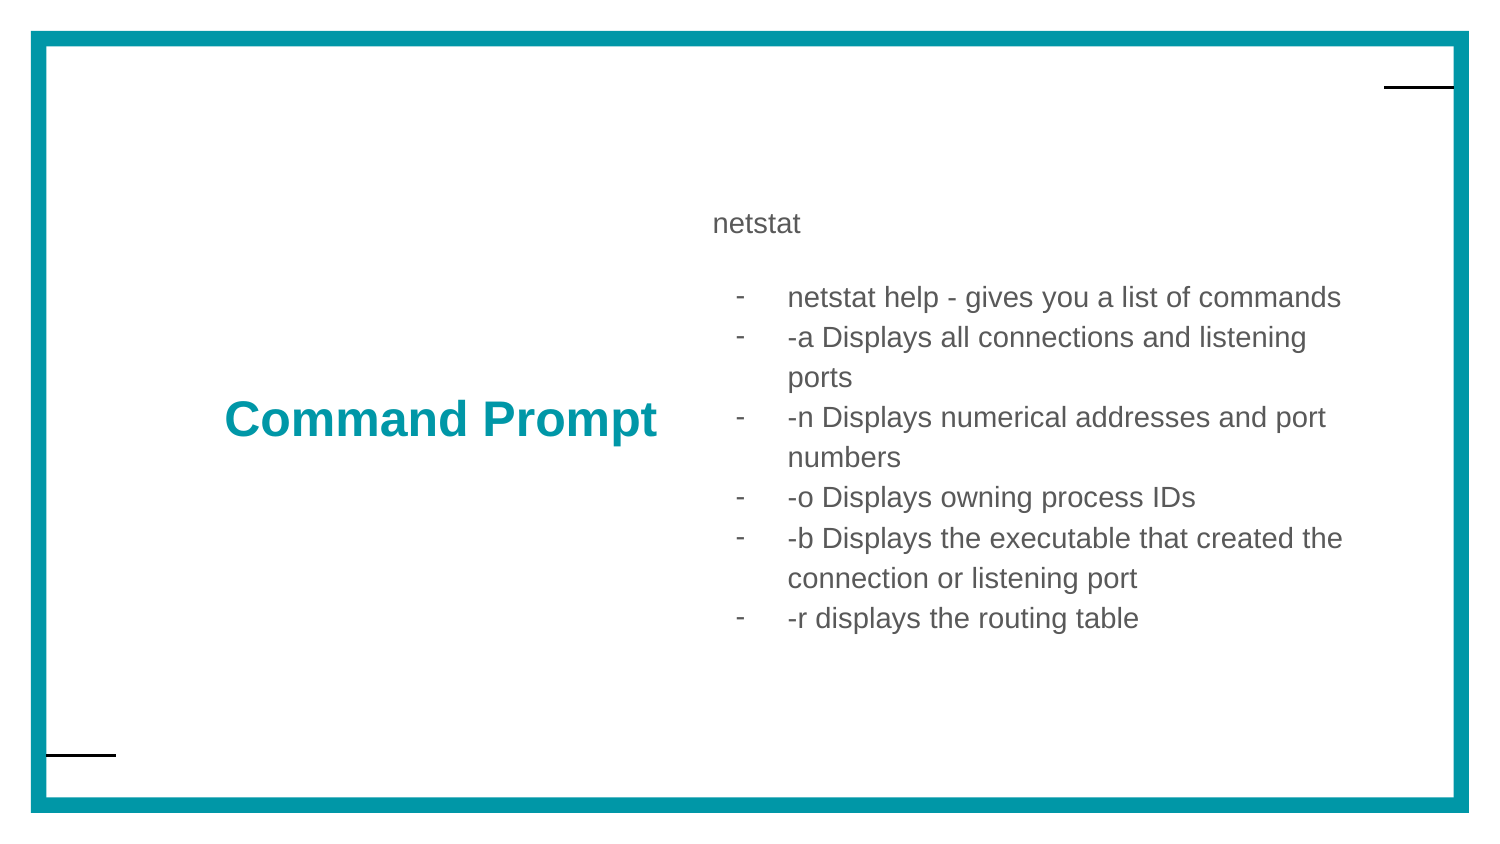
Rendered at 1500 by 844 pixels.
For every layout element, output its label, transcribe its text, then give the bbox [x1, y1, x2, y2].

title Command Prompt [115, 232, 673, 602]
list netstat netstat help - gives you a list of commands -a Displays all connections and listening ports -n Displays numerical addresses and port numbers -o Displays owning process IDs -b Displays the executable that created the connection or listening port -r displays the routing table [697, 137, 1385, 697]
